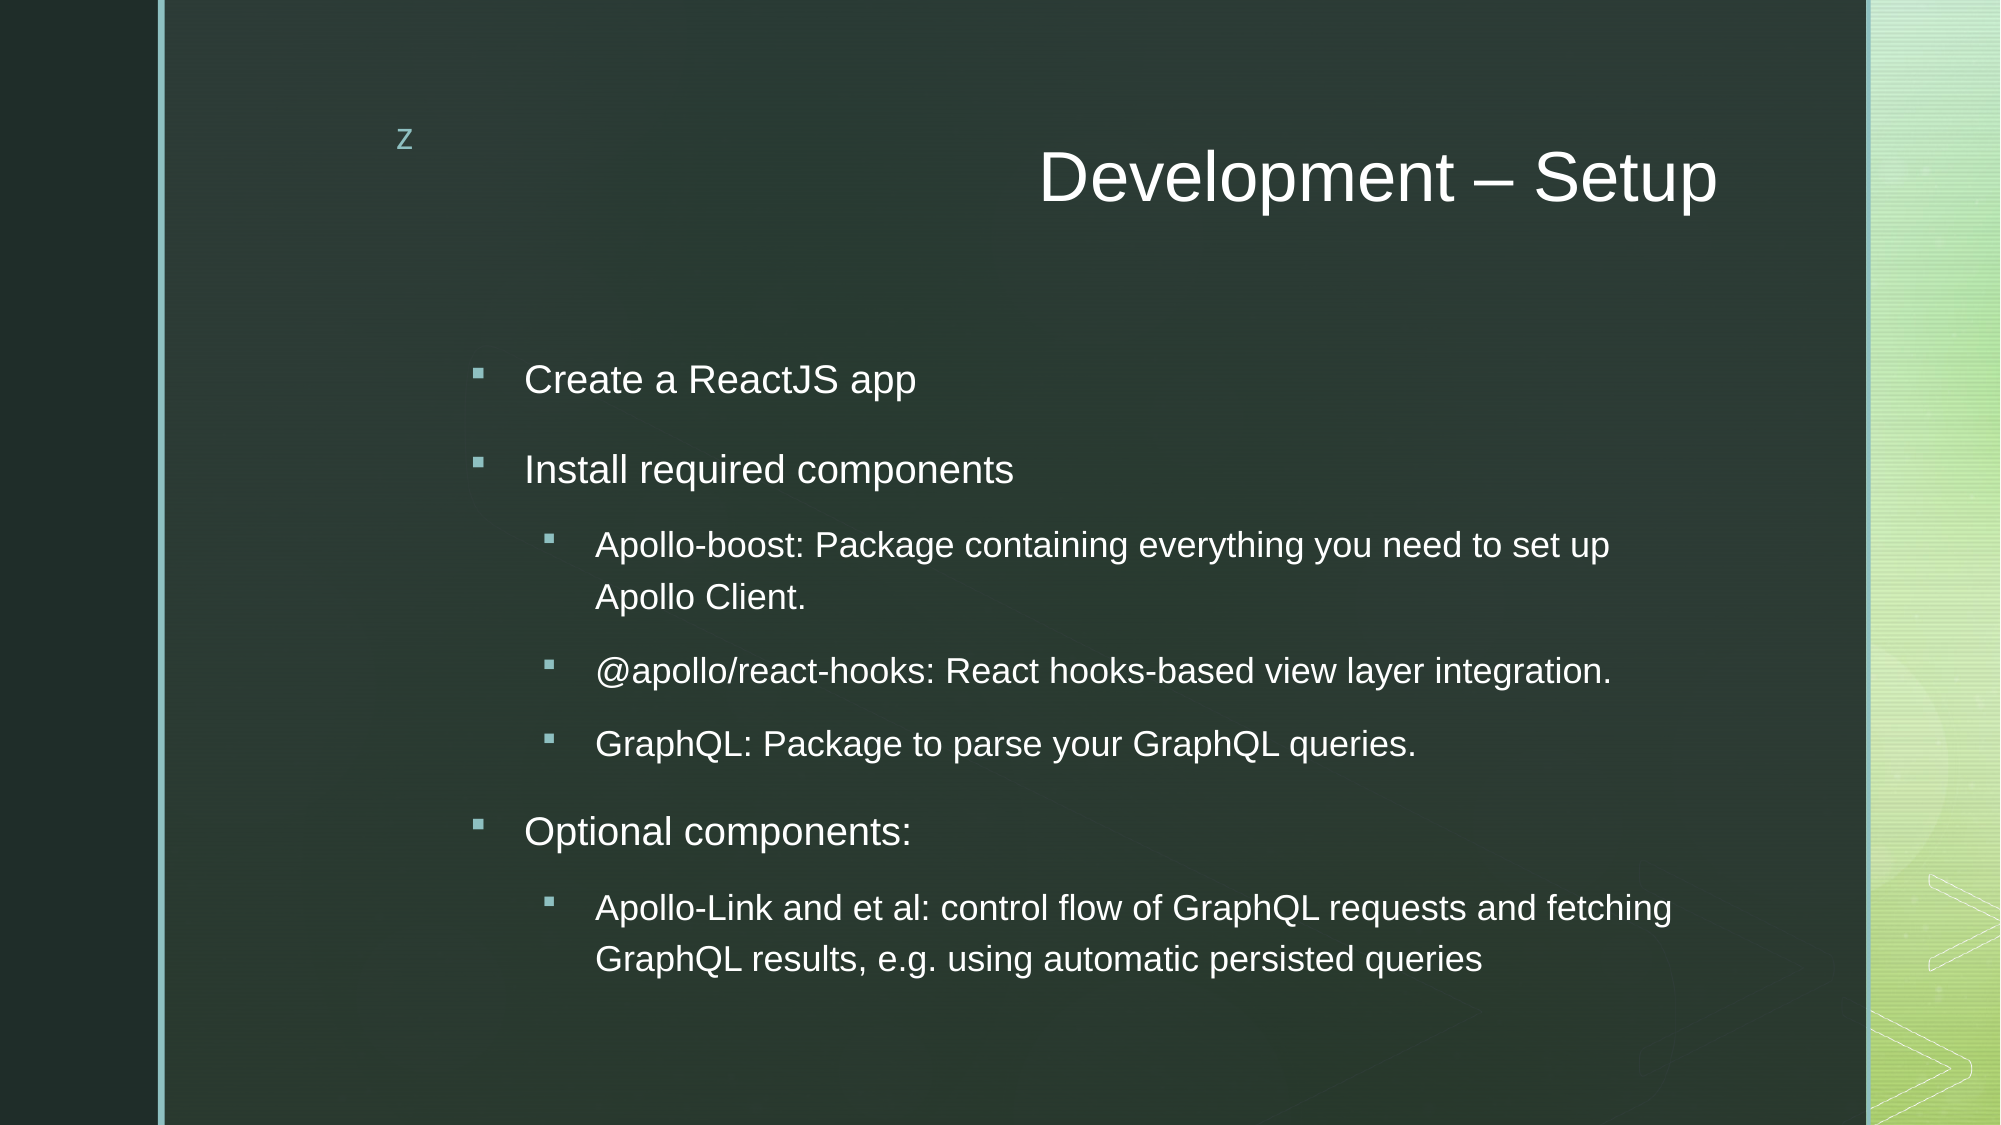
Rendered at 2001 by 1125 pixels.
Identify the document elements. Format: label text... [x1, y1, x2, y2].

picture [1871, 0, 2001, 1125]
list Create a ReactJS app Install required components Apollo-boost: Package containing everything you need to set up Apollo Client. @apollo/react-hooks: React hooks-based view layer integration. GraphQL: Package to parse your GraphQL queries. Optional components: Apollo-Link and et al: control flow of GraphQL requests and fetching GraphQL results, e.g. using automatic persisted queries [454, 336, 1734, 993]
title Development – Setup [428, 132, 1734, 310]
